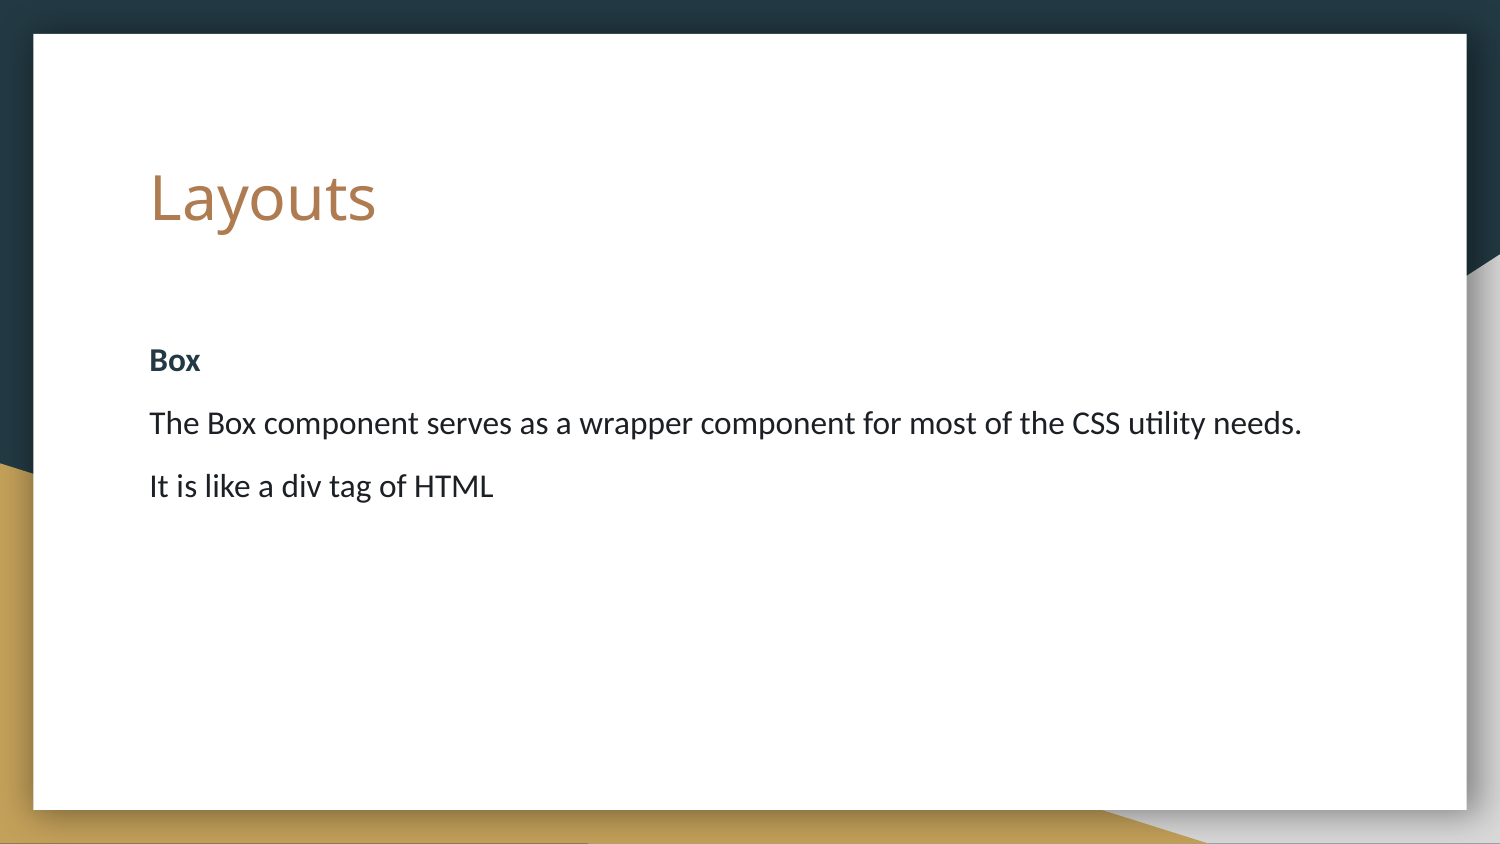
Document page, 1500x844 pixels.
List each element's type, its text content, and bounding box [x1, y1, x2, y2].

title Layouts [134, 138, 1366, 296]
list Box The Box component serves as a wrapper component for most of the CSS utility needs. It is like a div tag of HTML [134, 326, 1366, 729]
